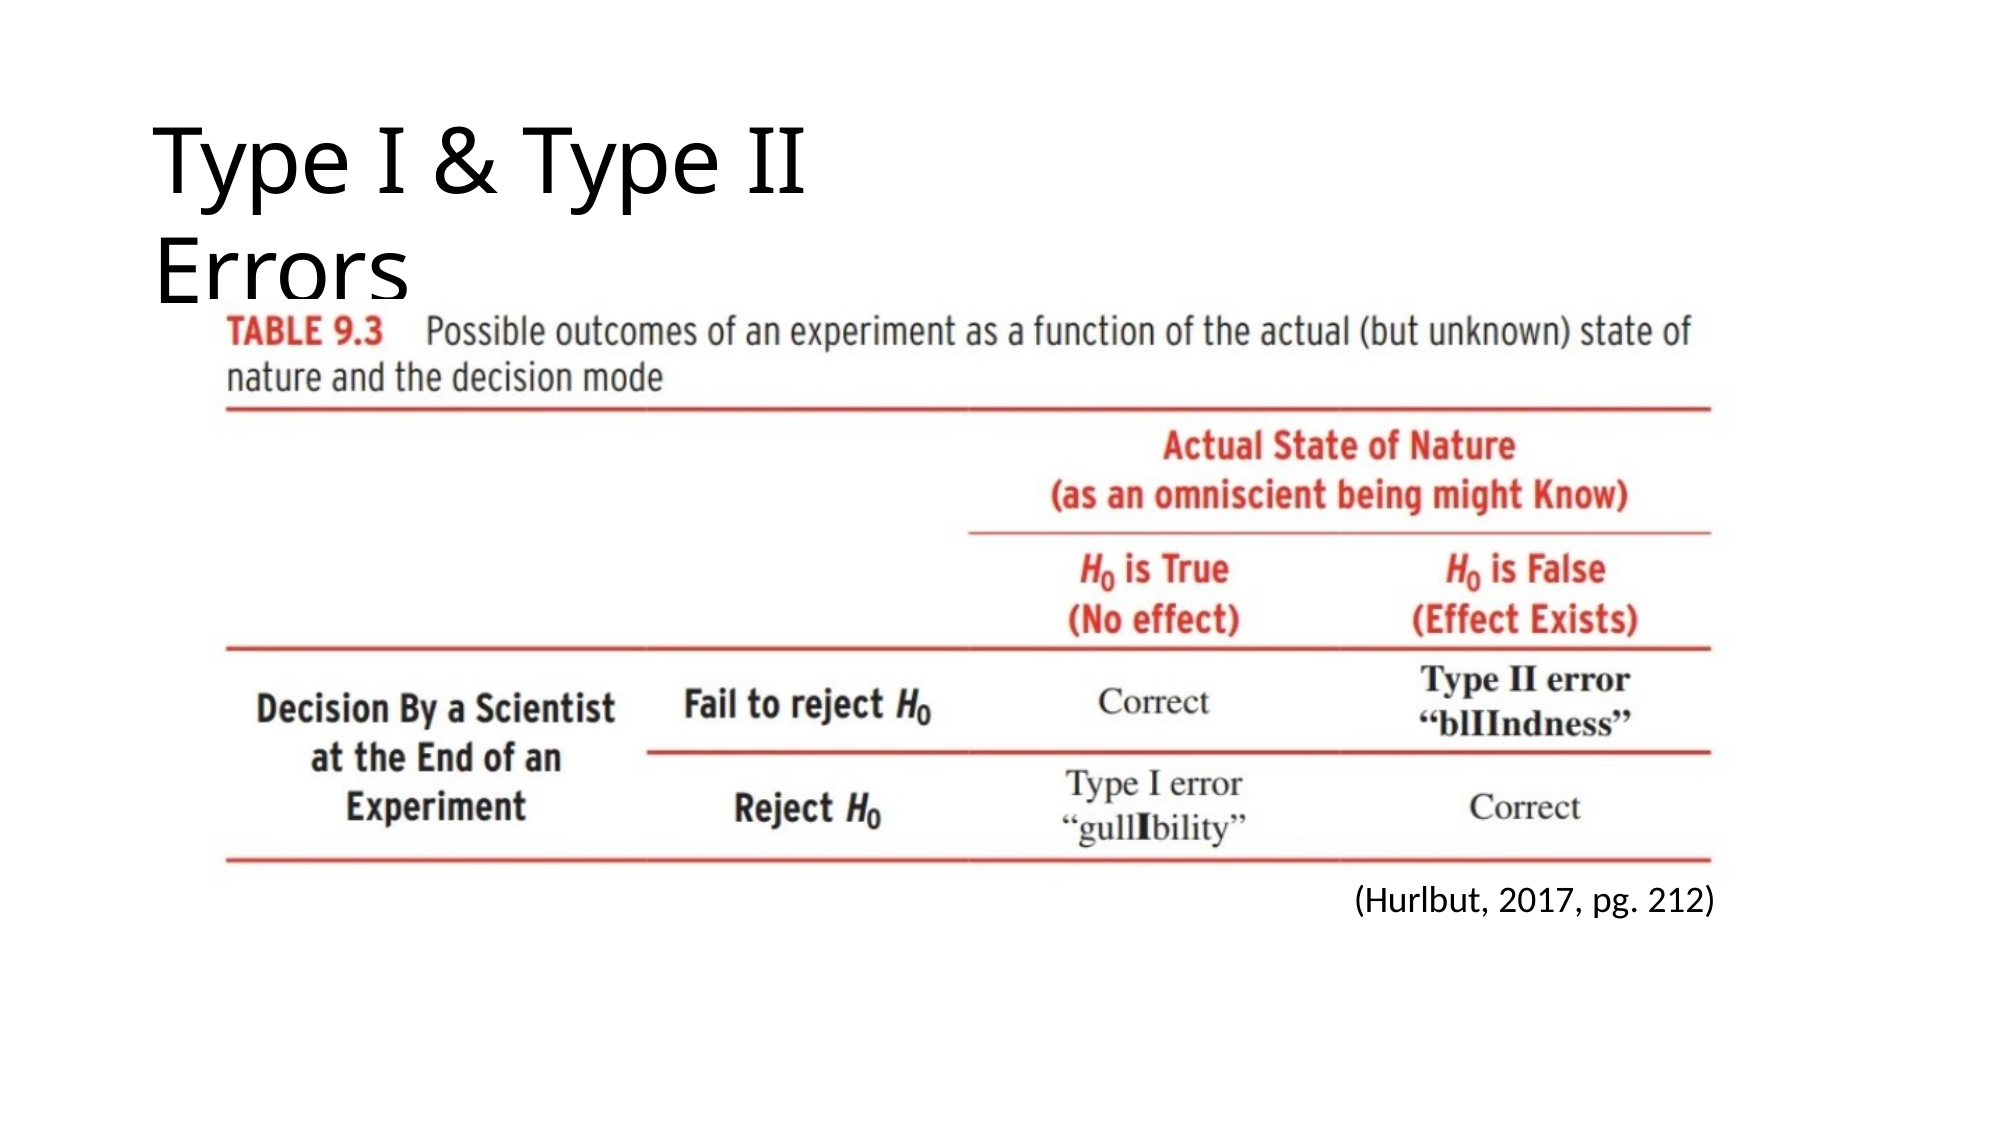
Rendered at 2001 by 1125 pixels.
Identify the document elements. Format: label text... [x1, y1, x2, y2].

title Type I & Type II Errors [150, 100, 952, 323]
picture [209, 298, 1731, 882]
text_box (Hurlbut, 2017, pg. 212) [1351, 890, 1721, 920]
